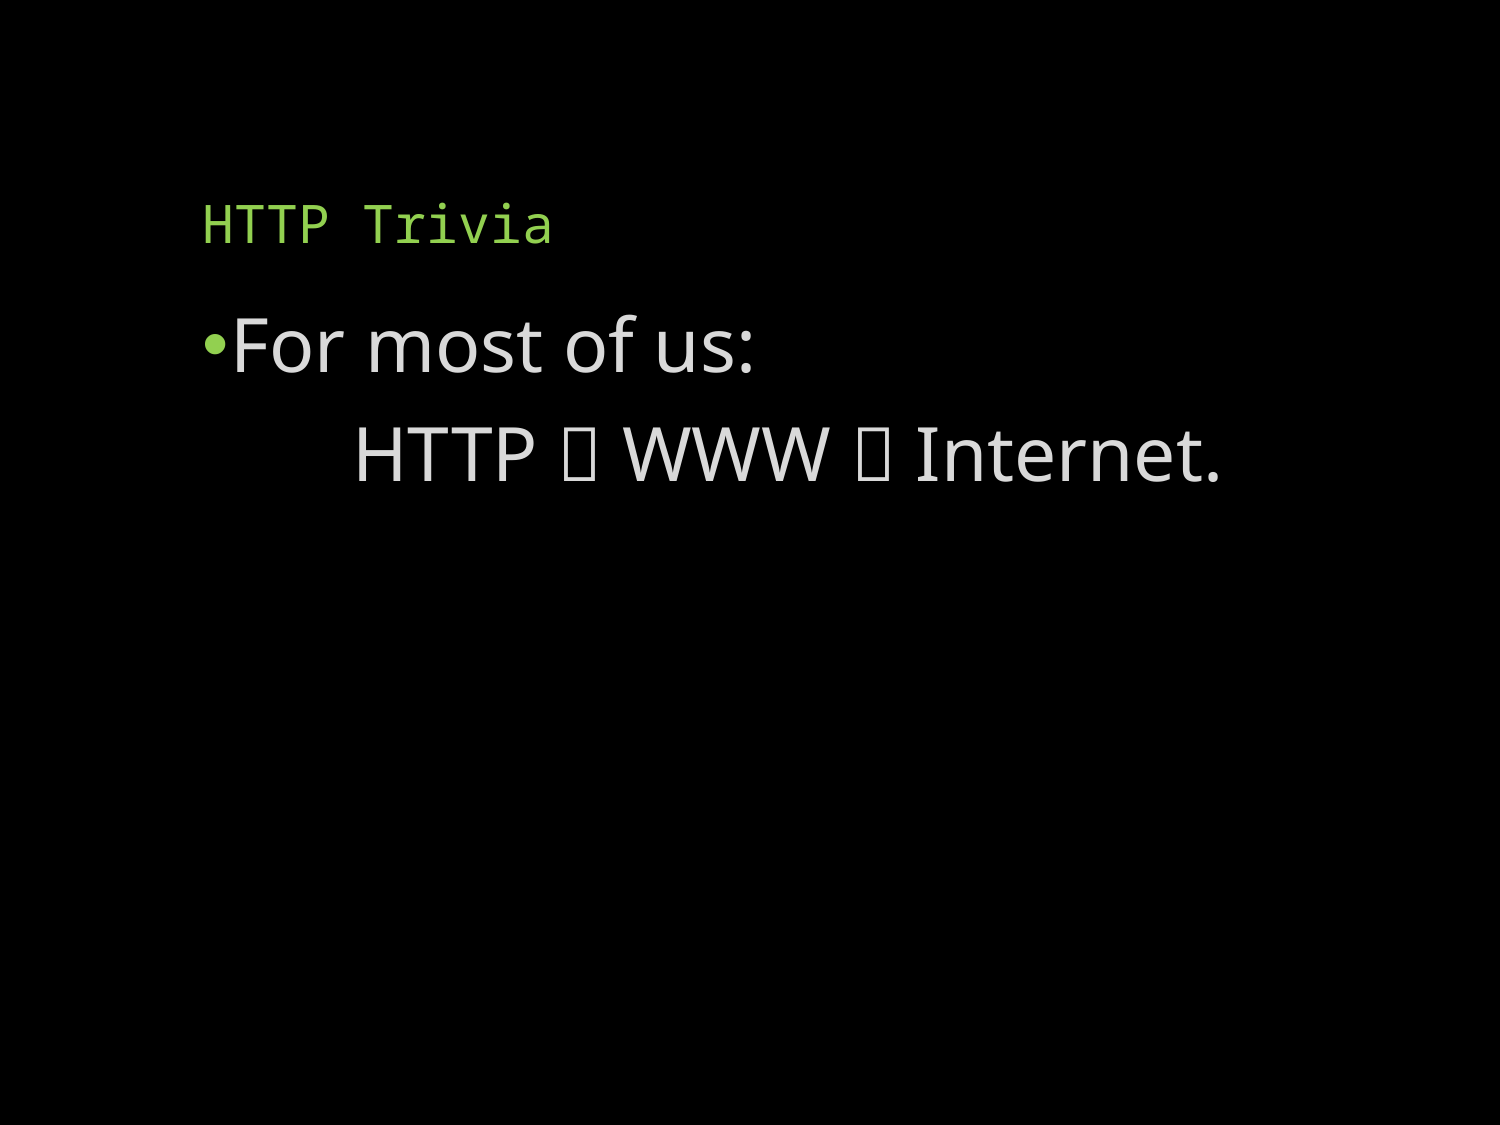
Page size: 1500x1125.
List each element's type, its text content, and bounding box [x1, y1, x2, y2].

list For most of us: HTTP  WWW  Internet. [187, 299, 1313, 1000]
title HTTP Trivia [187, 75, 1313, 263]
